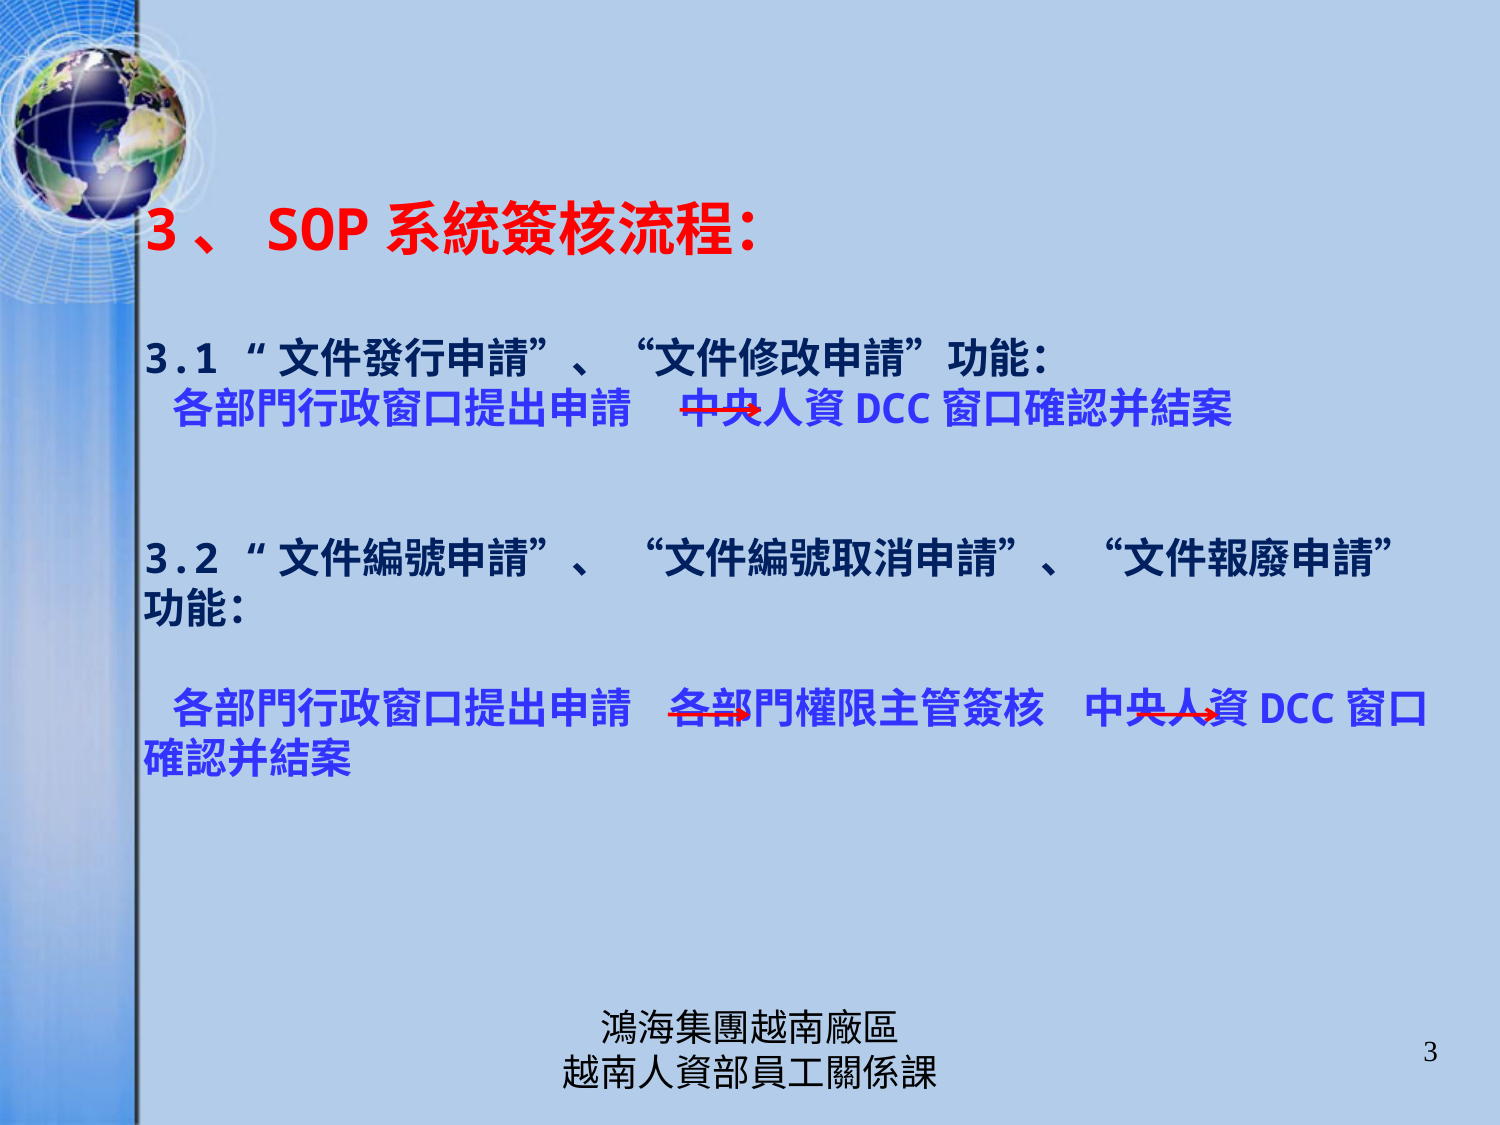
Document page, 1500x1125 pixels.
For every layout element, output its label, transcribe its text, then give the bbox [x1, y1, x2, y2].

picture [0, 0, 1500, 1125]
title 3、SOP系統簽核流程： 3.1 “文件發行申請”、“文件修改申請”功能： 各部門行政窗口提出申請 中央人資DCC窗口確認并結案 3.2 “文件編號申請”、 “文件編號取消申請”、“文件報廢申請”功能： 各部門行政窗口提出申請 各部門權限主管簽核 中央人資DCC窗口確認并結案 [128, 175, 1463, 844]
footer 鴻海集團越南廠區 越南人資部員工關係課 [512, 995, 988, 1072]
slide_number 3 [1241, 1024, 1454, 1101]
